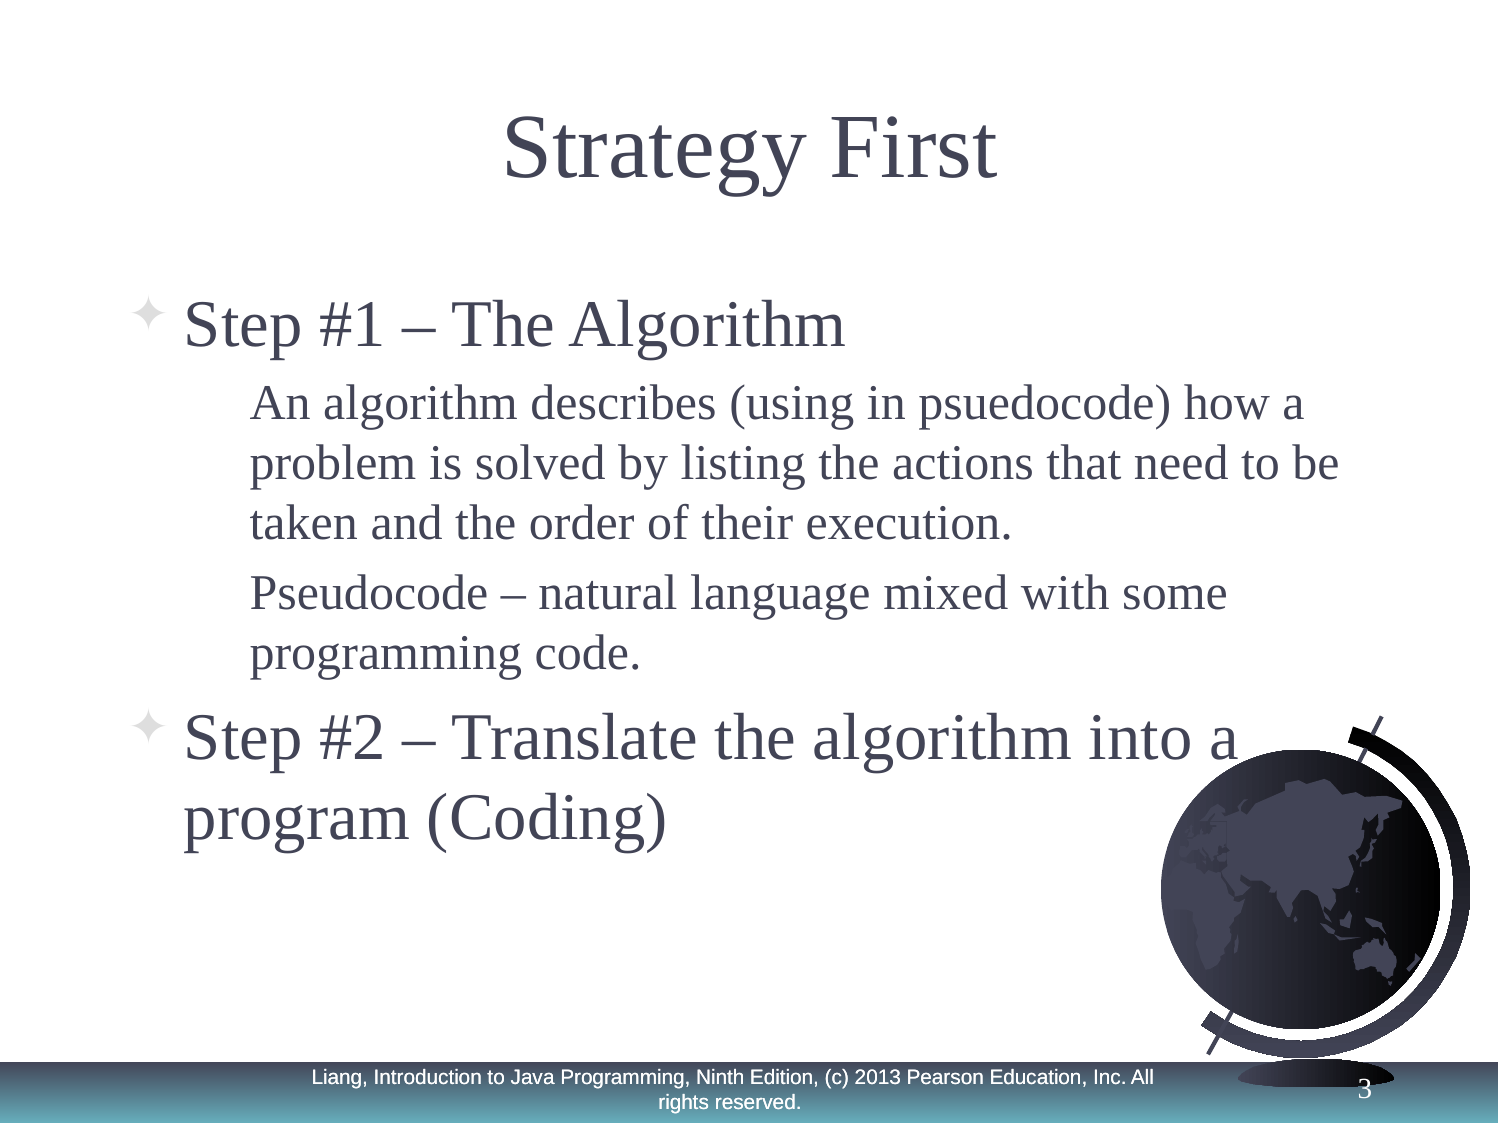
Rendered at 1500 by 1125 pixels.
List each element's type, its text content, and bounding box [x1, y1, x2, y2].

title Strategy First [112, 46, 1388, 235]
list Step #1 – The Algorithm An algorithm describes (using in psuedocode) how a problem is solved by listing the actions that need to be taken and the order of their execution. Pseudocode – natural language mixed with some programming code. Step #2 – Translate the algorithm into a program (Coding) [112, 271, 1388, 947]
slide_number 3 [1074, 1049, 1388, 1125]
